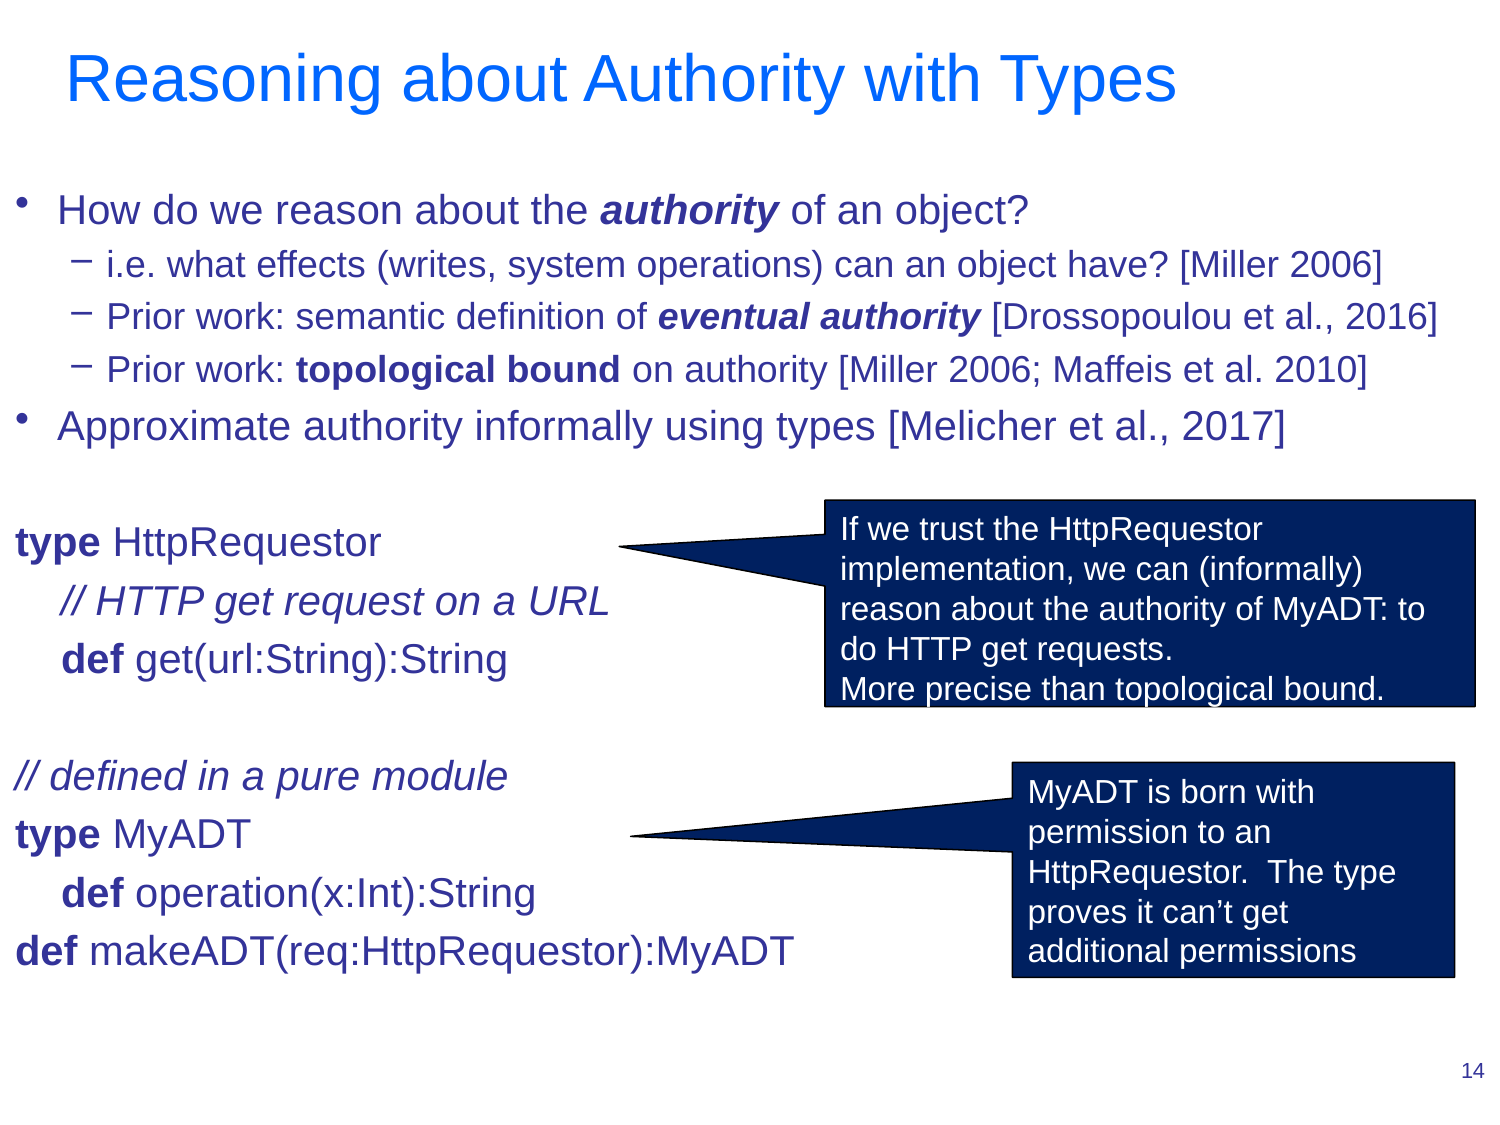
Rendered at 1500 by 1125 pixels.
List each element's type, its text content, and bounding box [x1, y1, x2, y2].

text_box If we trust the HttpRequestor implementation, we can (informally) reason about the authority of MyADT: to do HTTP get requests. More precise than topological bound. [619, 500, 1476, 707]
title Reasoning about Authority with Types [50, 24, 1500, 125]
slide_number 14 [1125, 1049, 1500, 1091]
text_box MyADT is born with permission to an HttpRequestor. The type proves it can’t get additional permissions [630, 762, 1455, 978]
list How do we reason about the authority of an object? i.e. what effects (writes, system operations) can an object have? [Miller 2006] Prior work: semantic definition of eventual authority [Drossopoulou et al., 2016] Prior work: topological bound on authority [Miller 2006; Maffeis et al. 2010] Approximate authority informally using types [Melicher et al., 2017] type HttpRequestor // HTTP get request on a URL def get(url:String):String // defined in a pure module type MyADT def operation(x:Int):String def makeADT(req:HttpRequestor):MyADT [0, 174, 1500, 1125]
